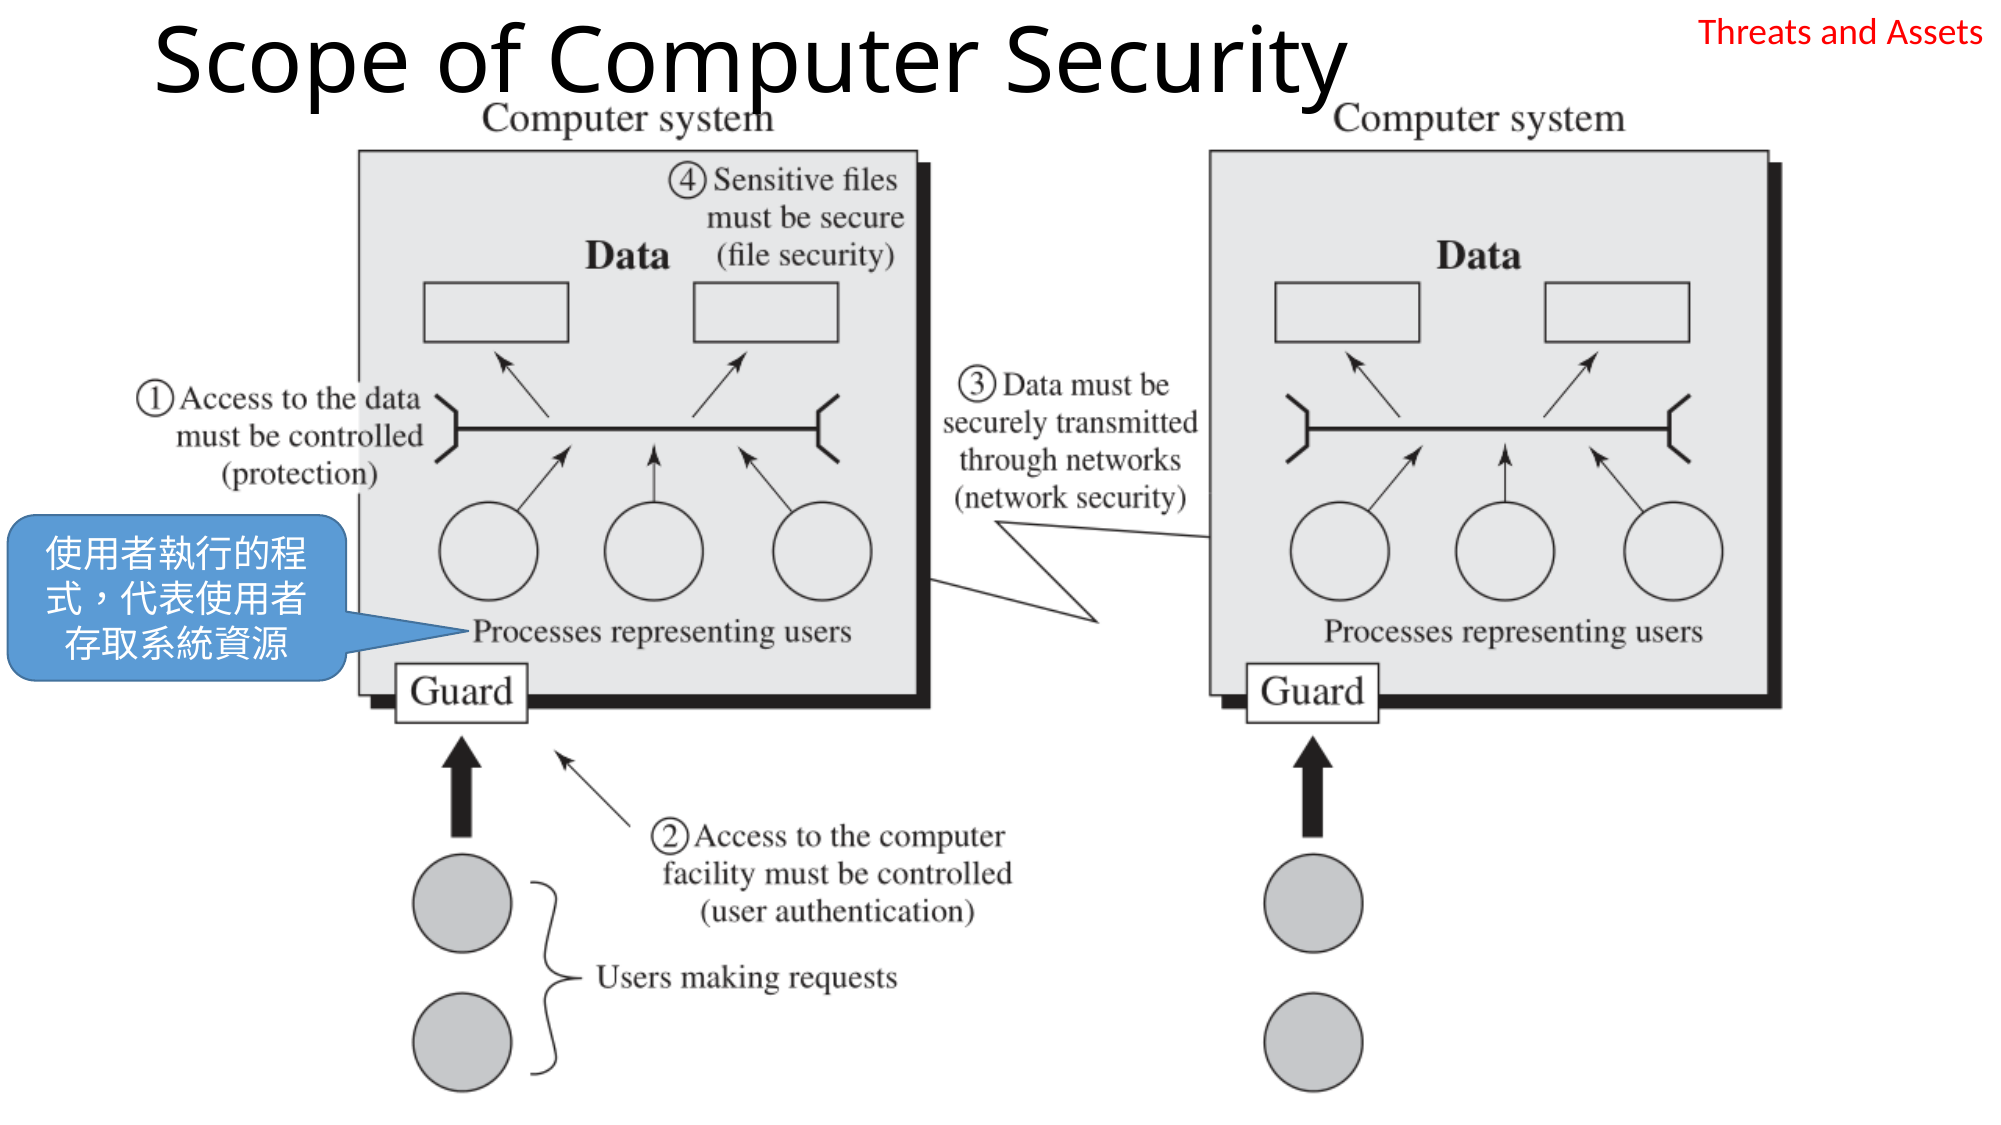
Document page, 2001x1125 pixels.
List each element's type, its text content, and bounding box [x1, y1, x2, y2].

title Scope of Computer Security [138, 0, 1864, 126]
text_box Threats and Assets [1661, 0, 1999, 60]
picture [135, 89, 1786, 1095]
text_box 使用者執行的程式，代表使用者存取系統資源 [6, 514, 135, 682]
